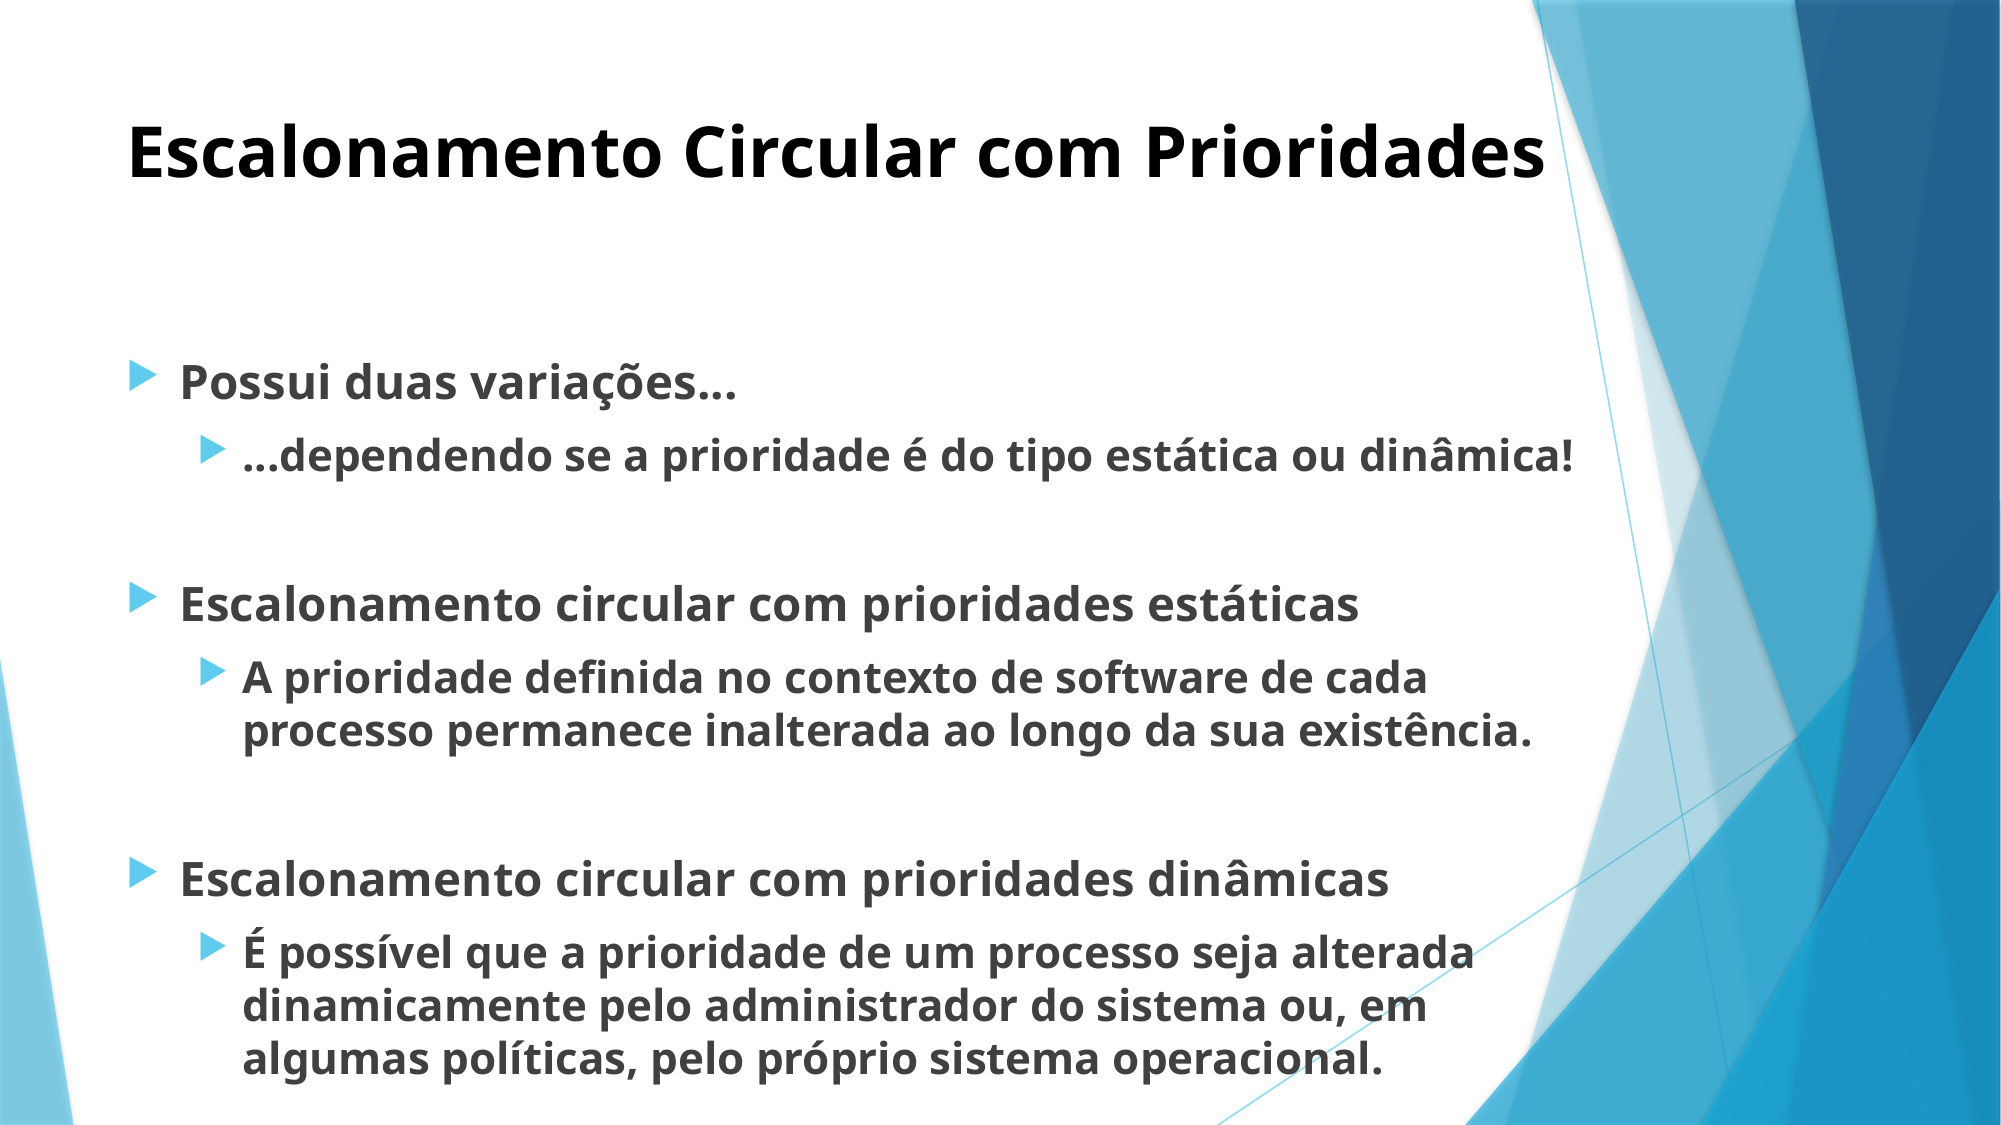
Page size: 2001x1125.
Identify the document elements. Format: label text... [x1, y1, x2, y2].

list Possui duas variações... ...dependendo se a prioridade é do tipo estática ou dinâmica! Escalonamento circular com prioridades estáticas A prioridade definida no contexto de software de cada processo permanece inalterada ao longo da sua existência. Escalonamento circular com prioridades dinâmicas É possível que a prioridade de um processo seja alterada dinamicamente pelo administrador do sistema ou, em algumas políticas, pelo próprio sistema operacional. [111, 344, 1617, 1100]
title Escalonamento Circular com Prioridades [111, 99, 1617, 276]
